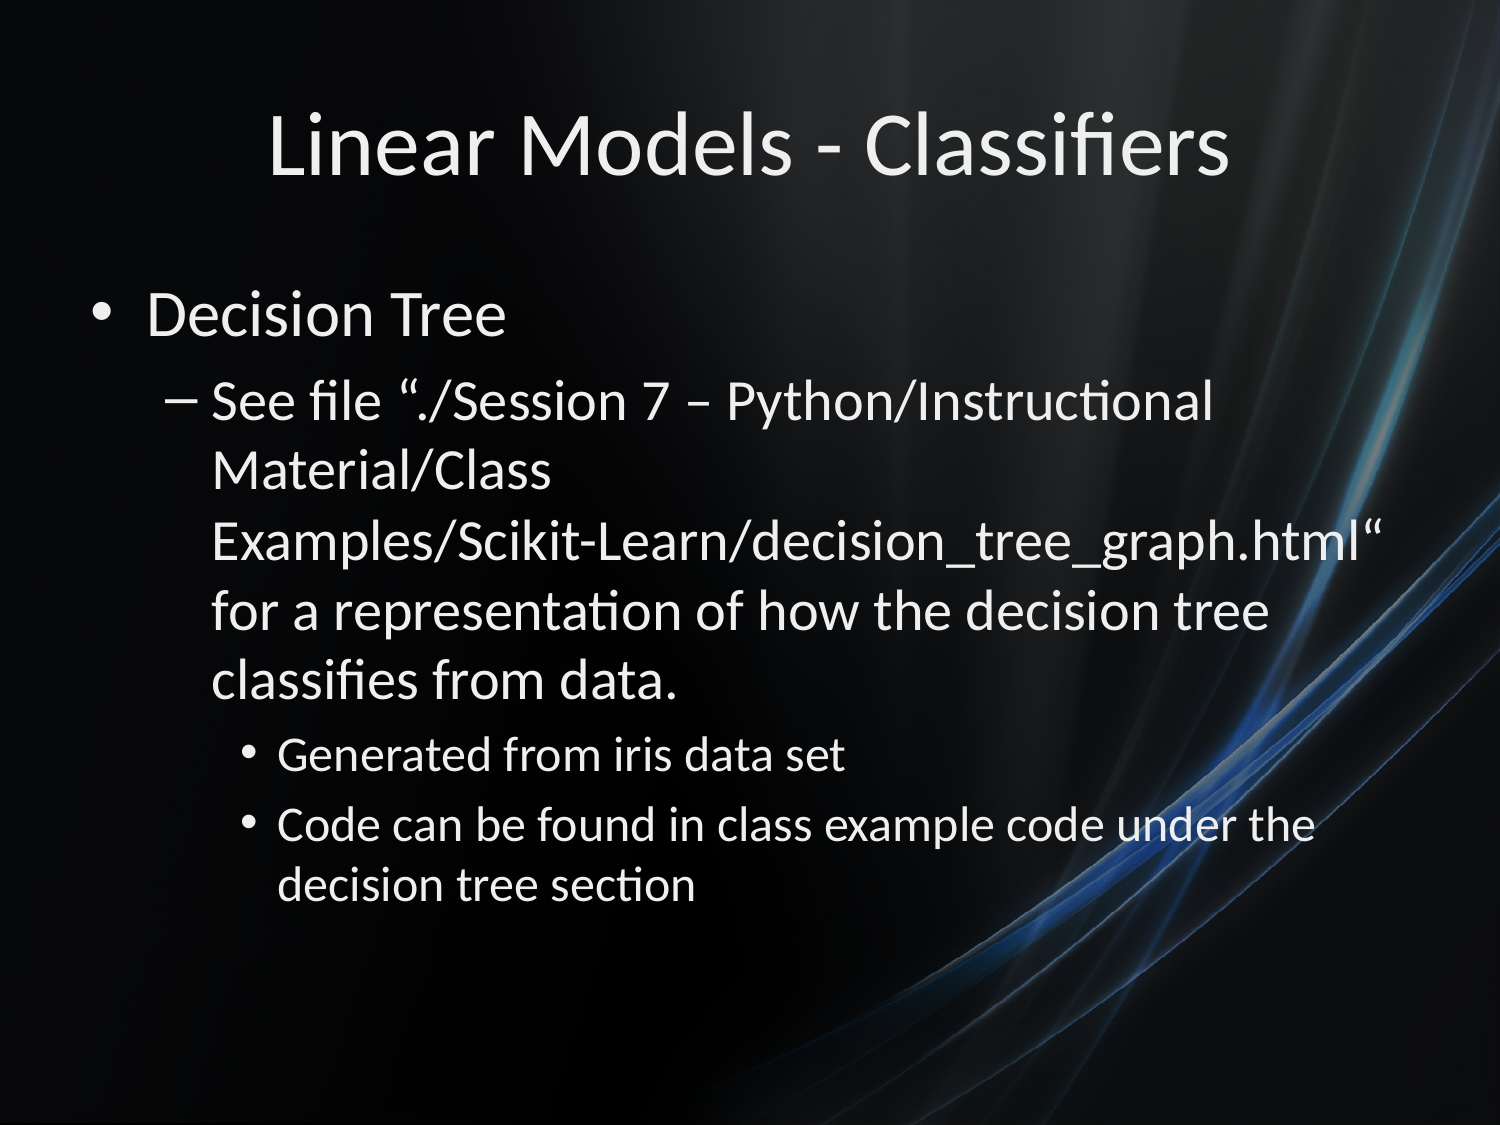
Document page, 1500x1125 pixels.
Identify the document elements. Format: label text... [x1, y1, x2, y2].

title Linear Models - Classifiers [75, 45, 1425, 233]
picture [0, 0, 1500, 1125]
list Decision Tree See file “./Session 7 – Python/Instructional Material/Class Examples/Scikit-Learn/decision_tree_graph.html“ for a representation of how the decision tree classifies from data. Generated from iris data set Code can be found in class example code under the decision tree section [75, 262, 1425, 1005]
